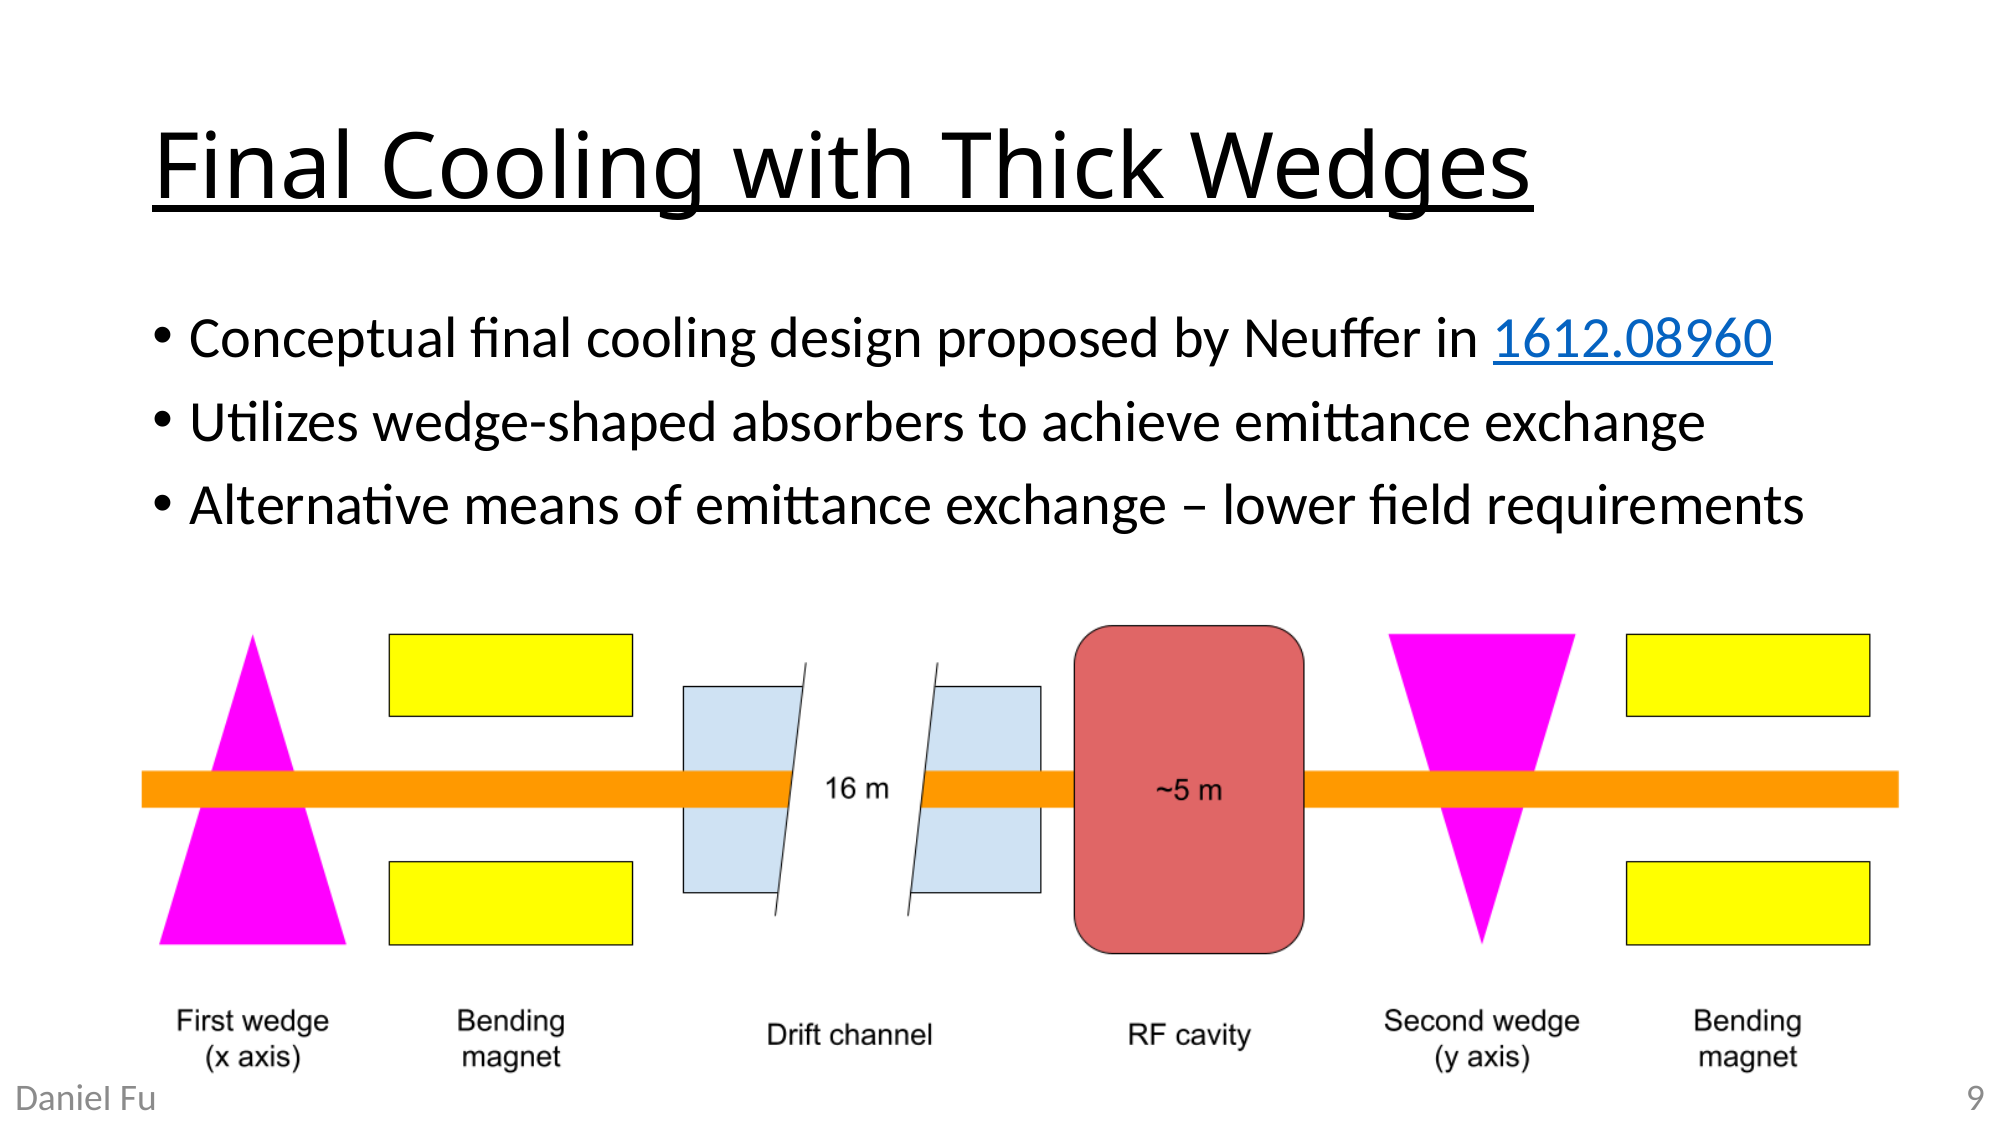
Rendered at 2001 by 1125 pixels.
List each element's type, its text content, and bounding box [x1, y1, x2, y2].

list Conceptual final cooling design proposed by Neuffer in 1612.08960 Utilizes wedge-shaped absorbers to achieve emittance exchange Alternative means of emittance exchange – lower field requirements [137, 299, 1863, 552]
footer Daniel Fu [0, 1065, 450, 1125]
slide_number 9 [1549, 1065, 2000, 1125]
title Final Cooling with Thick Wedges [137, 59, 1863, 278]
picture [86, 573, 1914, 1086]
